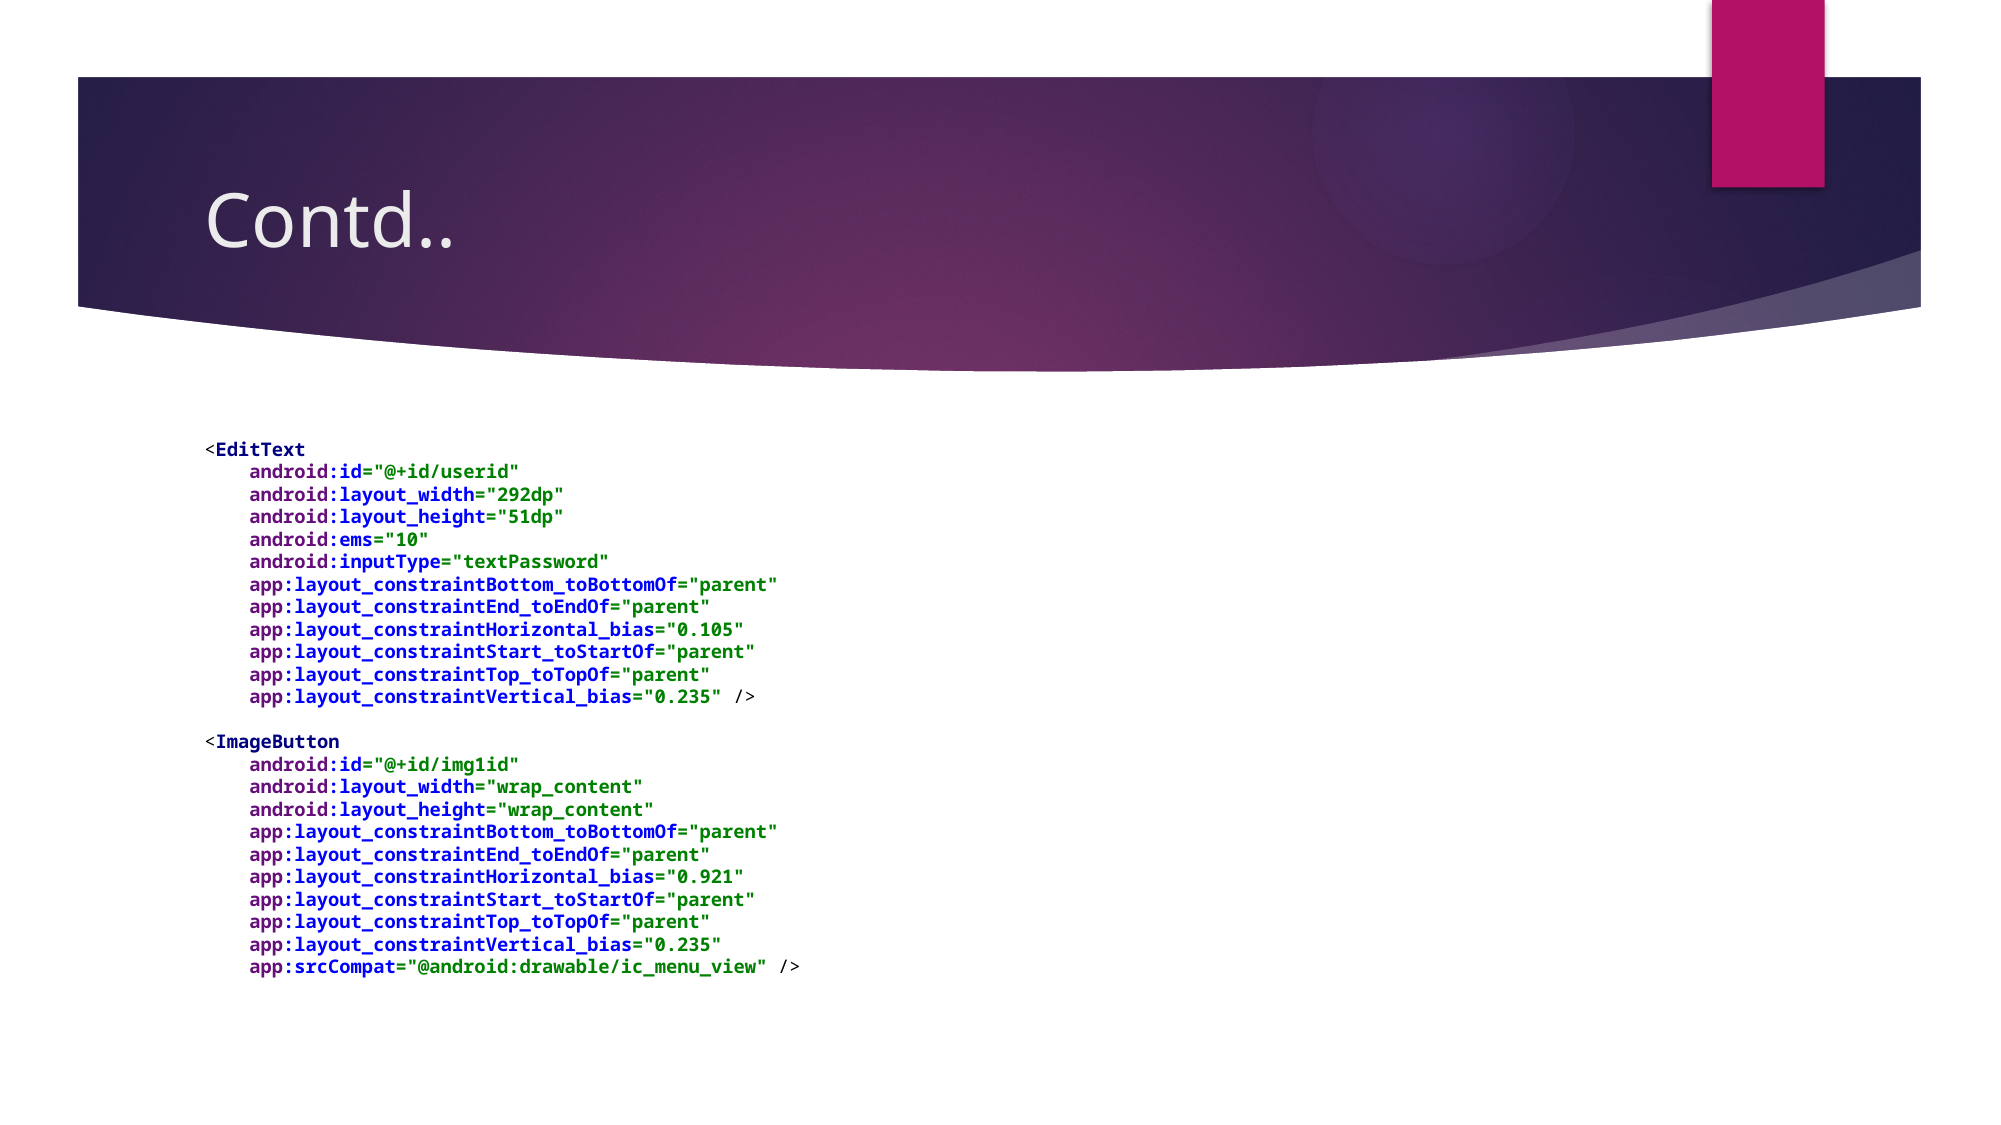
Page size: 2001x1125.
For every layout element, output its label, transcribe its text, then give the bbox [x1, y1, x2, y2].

title Contd.. [189, 159, 1627, 276]
list <EditText android:id="@+id/userid" android:layout_width="292dp" android:layout_height="51dp" android:ems="10" android:inputType="textPassword" app:layout_constraintBottom_toBottomOf="parent" app:layout_constraintEnd_toEndOf="parent" app:layout_constraintHorizontal_bias="0.105" app:layout_constraintStart_toStartOf="parent" app:layout_constraintTop_toTopOf="parent" app:layout_constraintVertical_bias="0.235" /> <ImageButton android:id="@+id/img1id" android:layout_width="wrap_content" android:layout_height="wrap_content" app:layout_constraintBottom_toBottomOf="parent" app:layout_constraintEnd_toEndOf="parent" app:layout_constraintHorizontal_bias="0.921" app:layout_constraintStart_toStartOf="parent" app:layout_constraintTop_toTopOf="parent" app:layout_constraintVertical_bias="0.235" app:srcCompat="@android:drawable/ic_menu_view" /> [189, 380, 1638, 1034]
